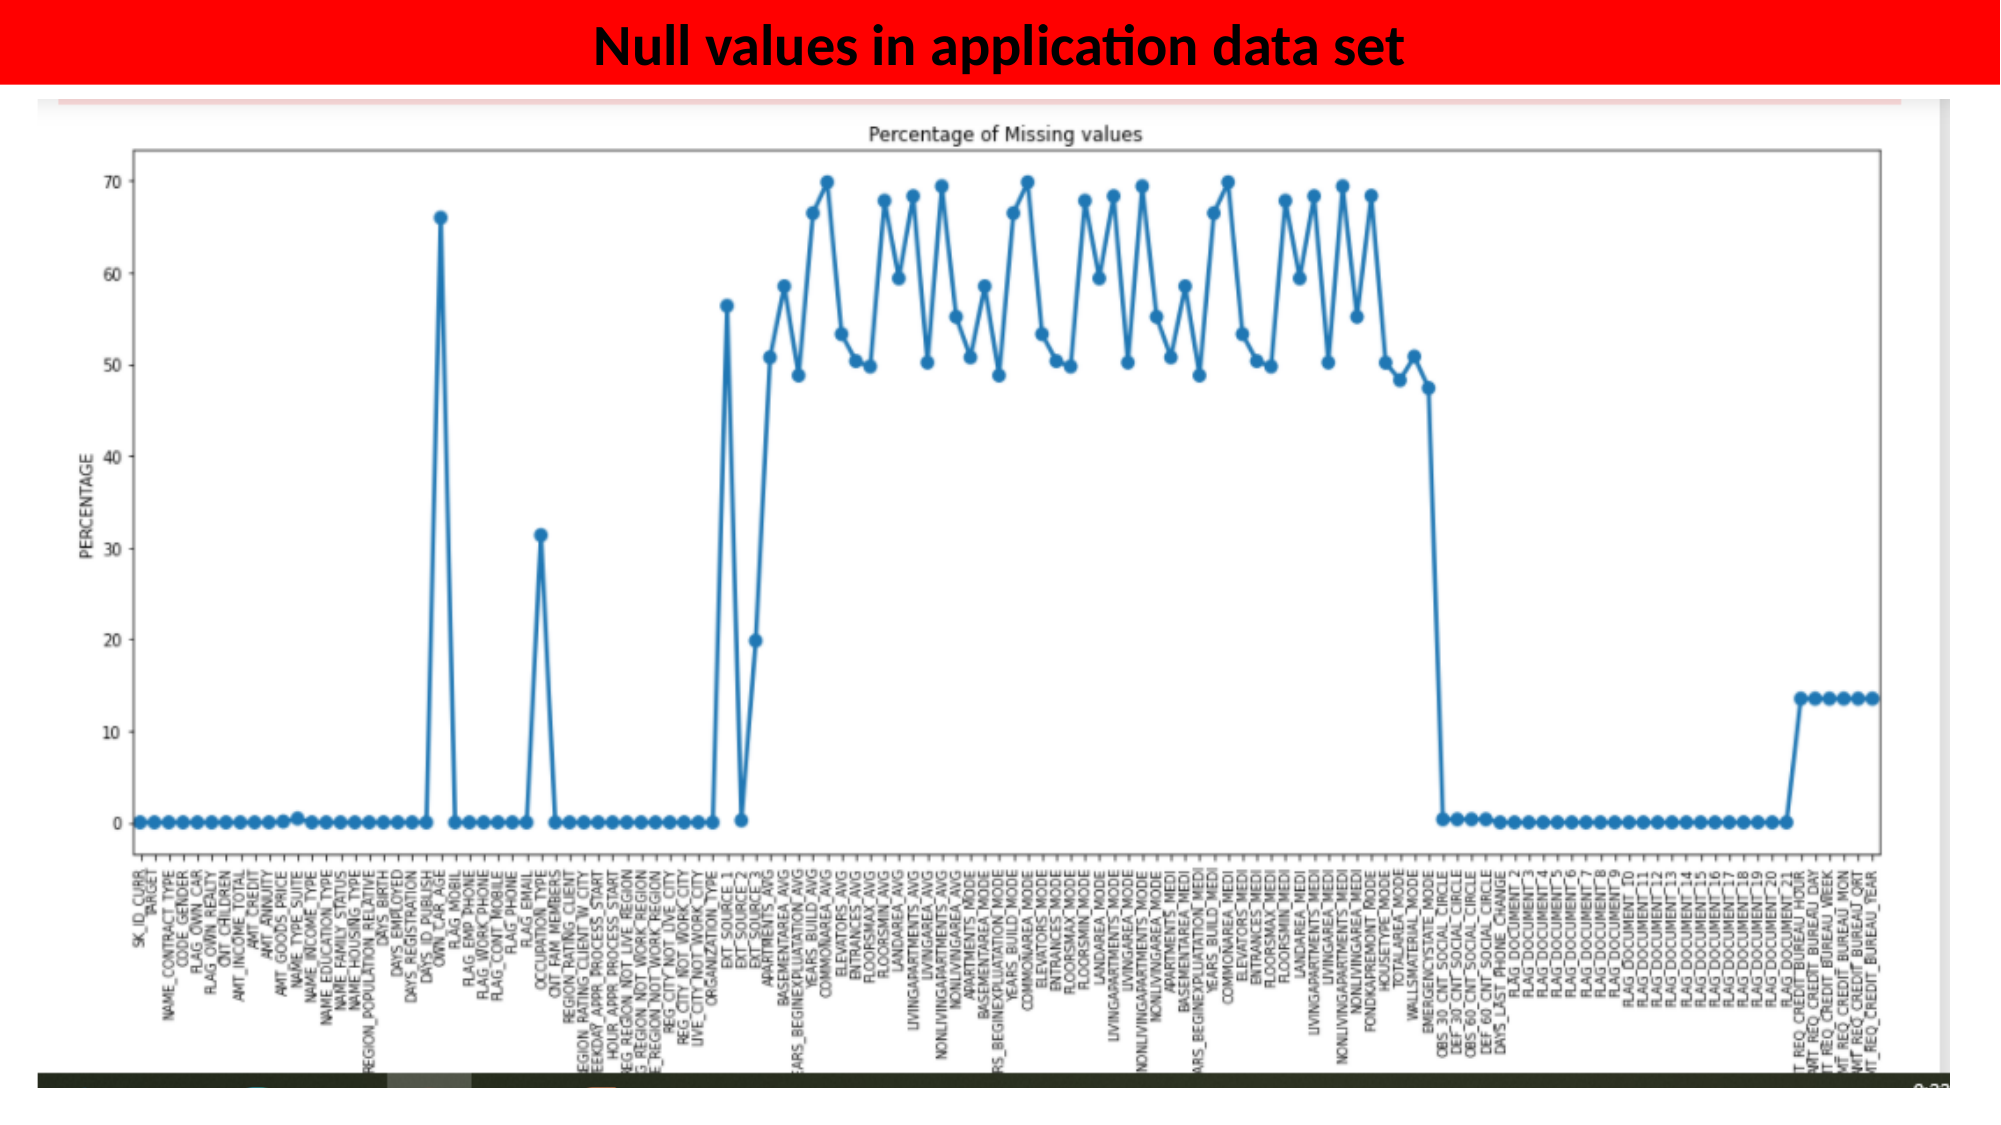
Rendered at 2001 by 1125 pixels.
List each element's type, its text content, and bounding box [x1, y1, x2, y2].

picture [37, 99, 1951, 1088]
text_box Null values in application data set [0, 0, 2000, 85]
